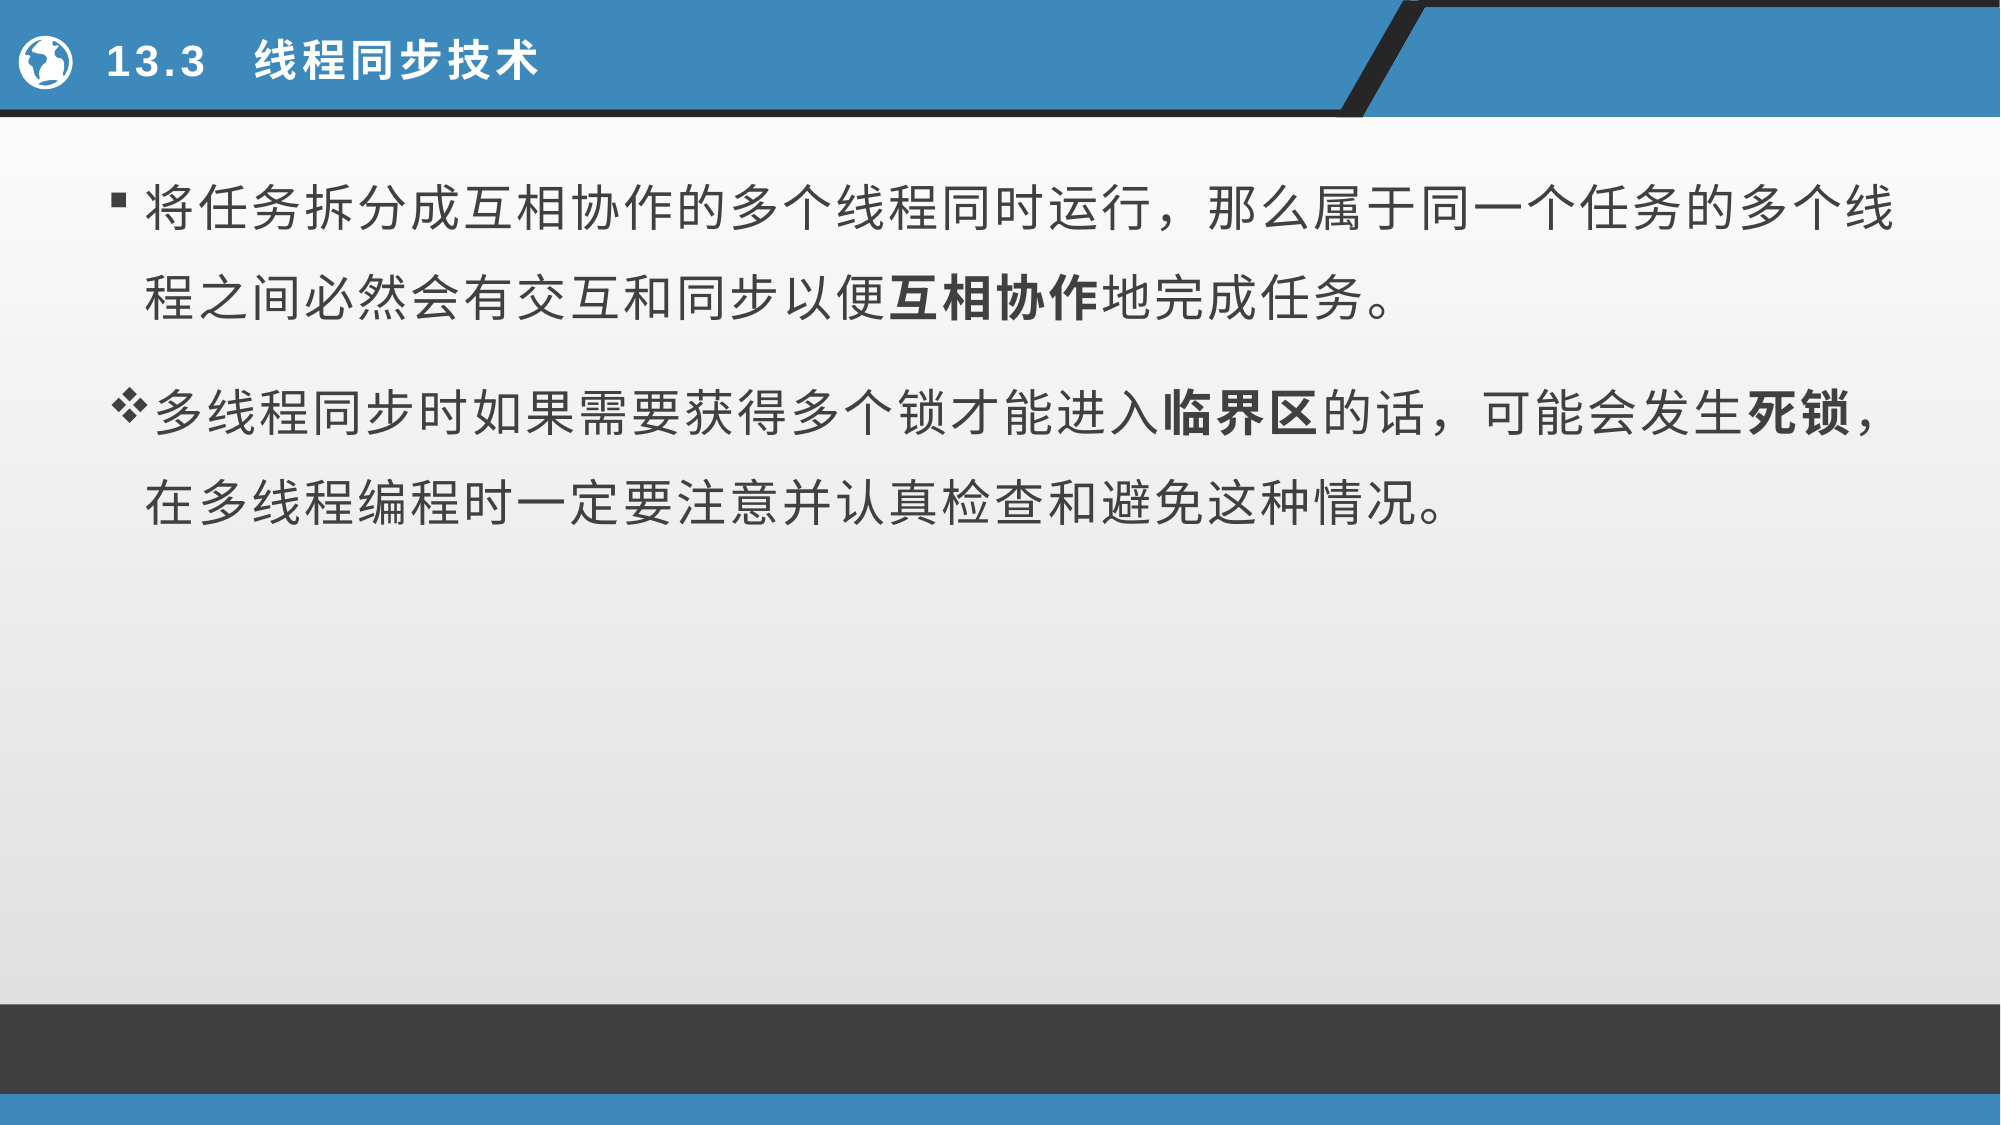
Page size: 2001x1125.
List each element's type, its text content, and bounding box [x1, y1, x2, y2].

title 13.3 线程同步技术 [90, 24, 977, 146]
list 将任务拆分成互相协作的多个线程同时运行，那么属于同一个任务的多个线程之间必然会有交互和同步以便互相协作地完成任务。 多线程同步时如果需要获得多个锁才能进入临界区的话，可能会发生死锁，在多线程编程时一定要注意并认真检查和避免这种情况。 [90, 146, 1921, 976]
